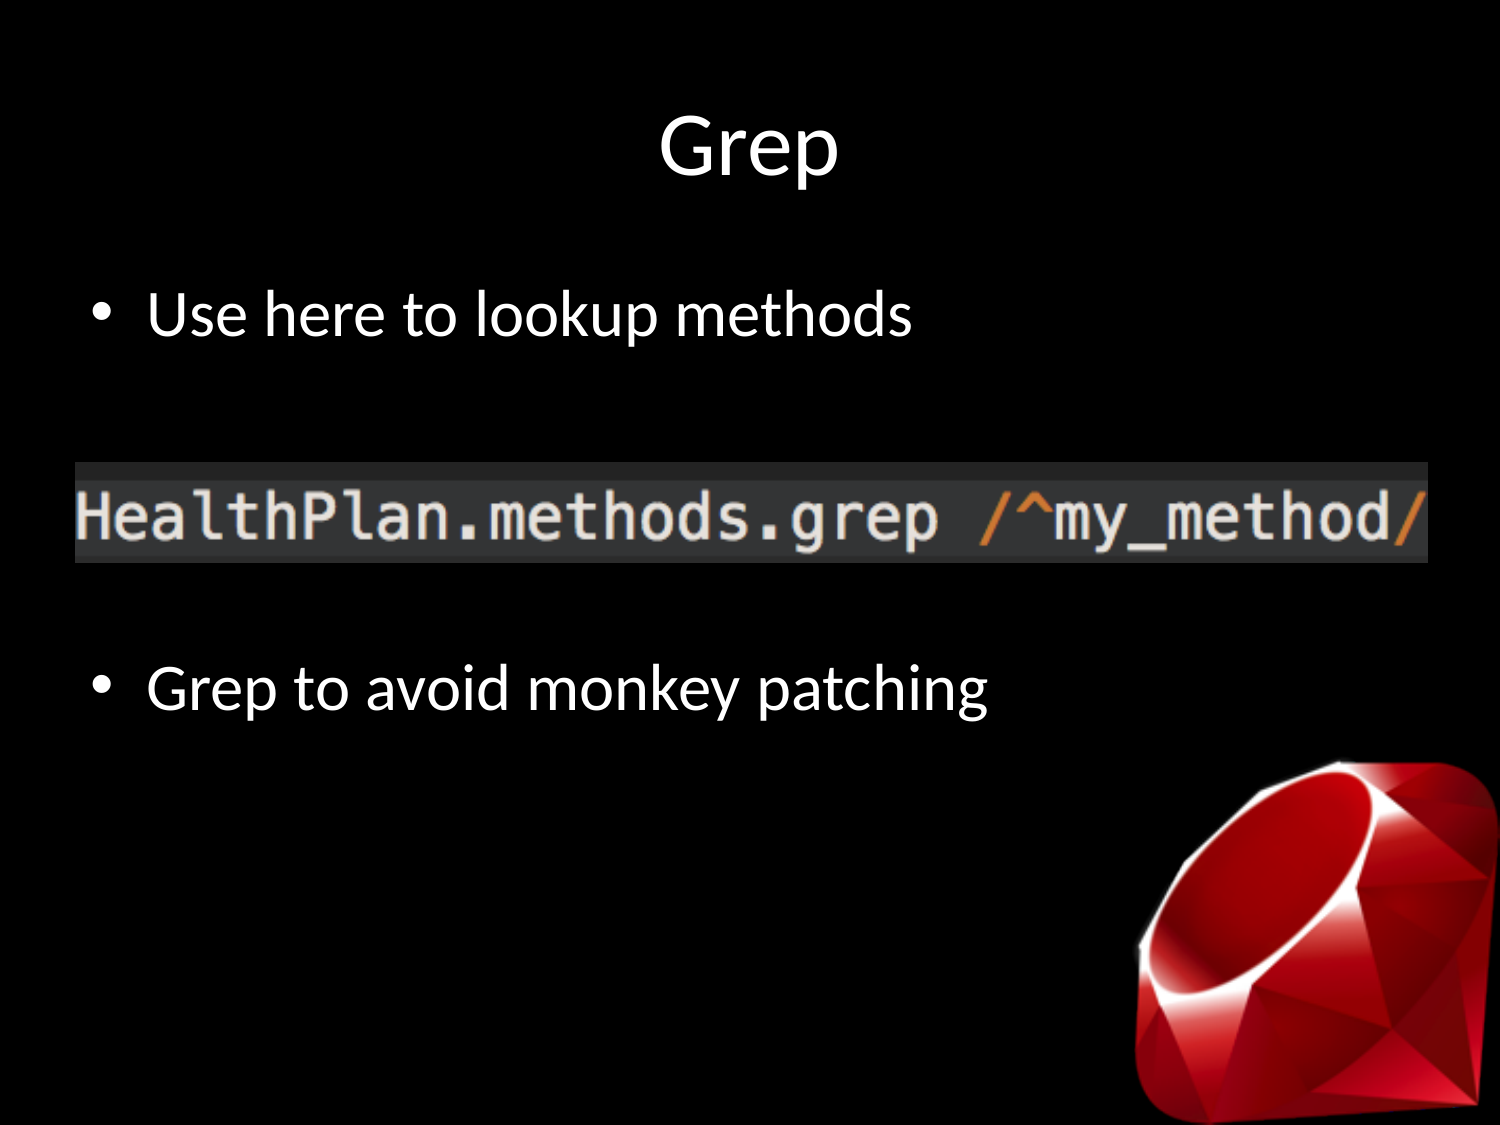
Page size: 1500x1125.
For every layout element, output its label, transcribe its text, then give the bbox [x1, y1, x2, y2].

picture [1129, 753, 1500, 1125]
picture [74, 462, 1428, 563]
list Use here to lookup methods Grep to avoid monkey patching [75, 262, 1425, 461]
title Grep [75, 45, 1425, 233]
list Use here to lookup methods Grep to avoid monkey patching [75, 571, 1425, 979]
